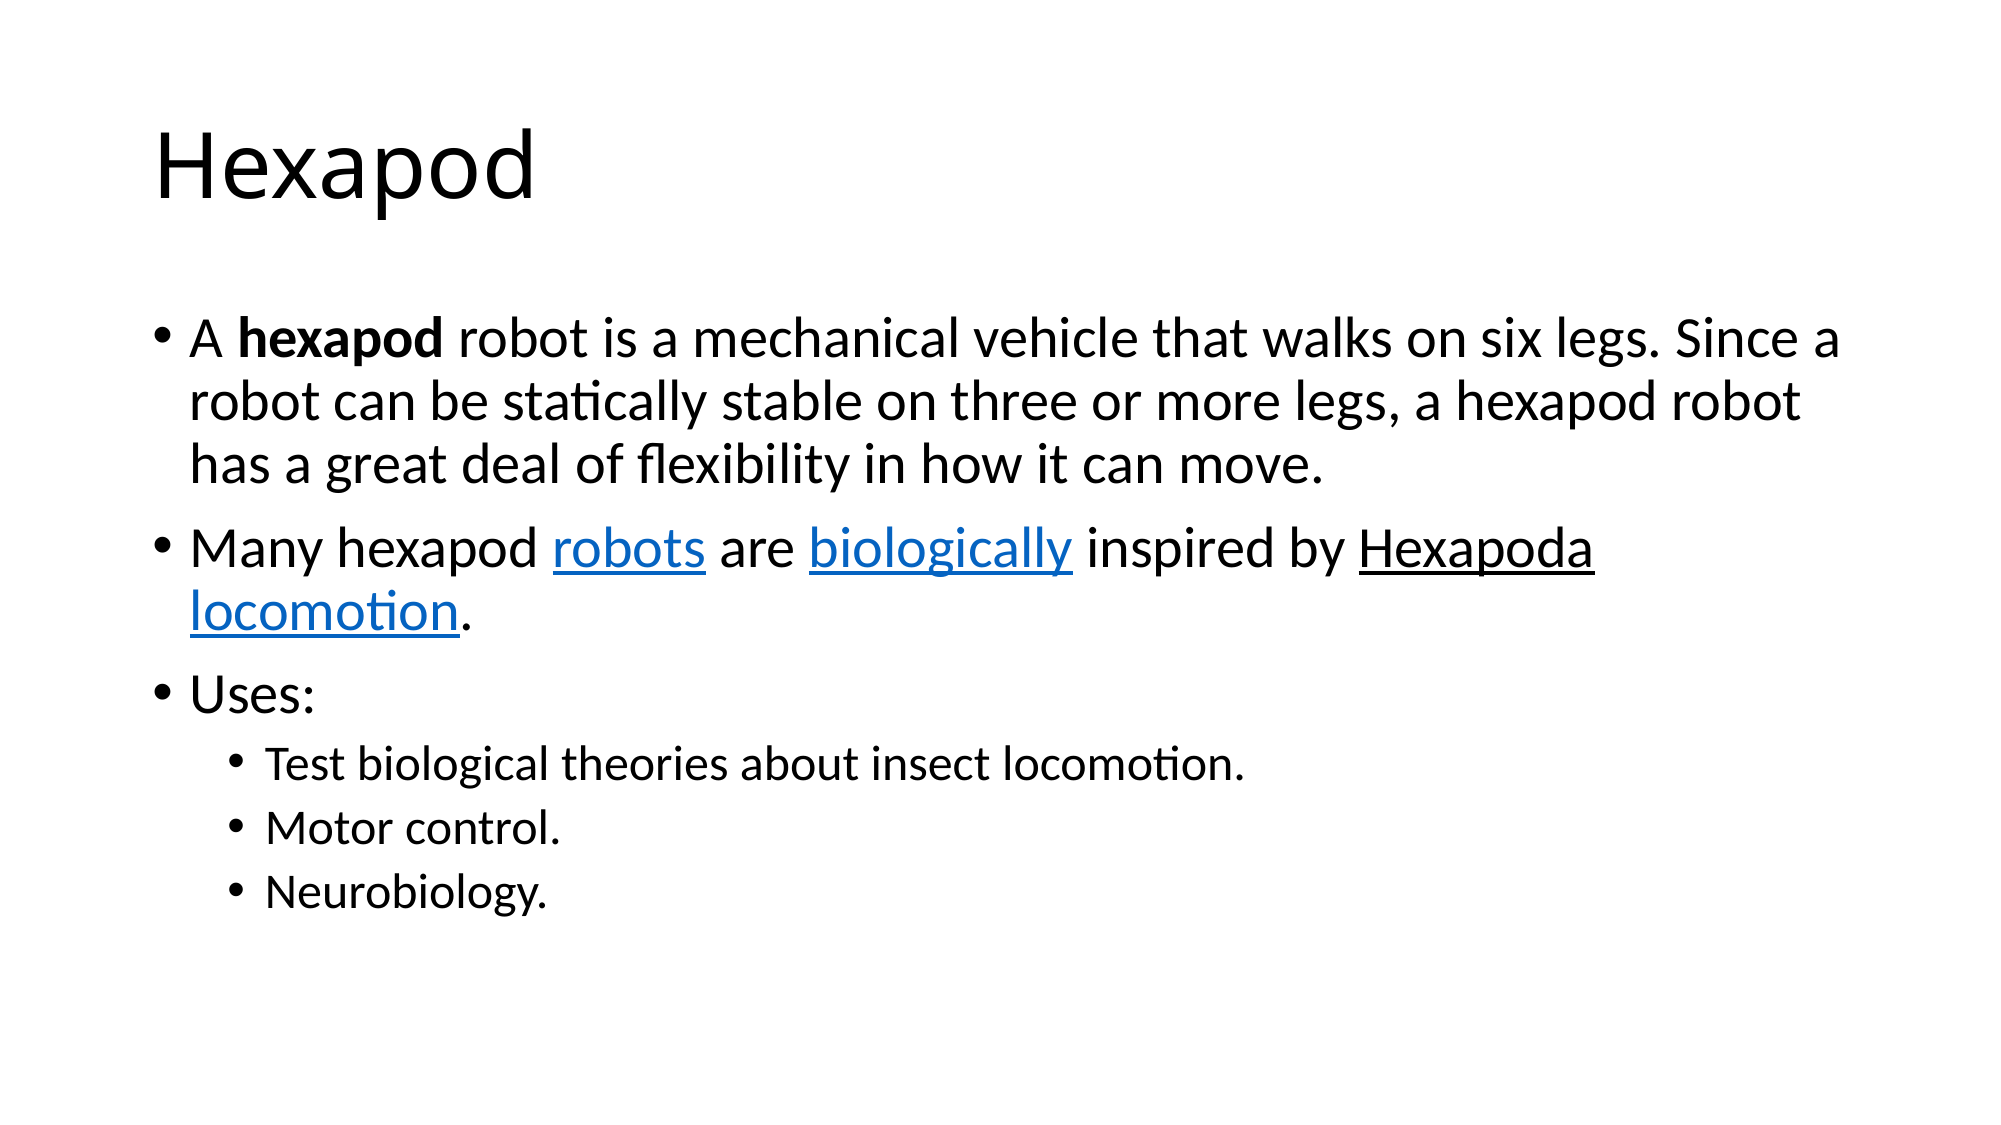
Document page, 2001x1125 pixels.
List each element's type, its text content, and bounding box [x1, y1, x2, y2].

list A hexapod robot is a mechanical vehicle that walks on six legs. Since a robot can be statically stable on three or more legs, a hexapod robot has a great deal of flexibility in how it can move. Many hexapod robots are biologically inspired by Hexapoda locomotion. Uses: Test biological theories about insect locomotion. Motor control. Neurobiology. [137, 299, 1863, 1014]
title Hexapod [137, 59, 1863, 278]
